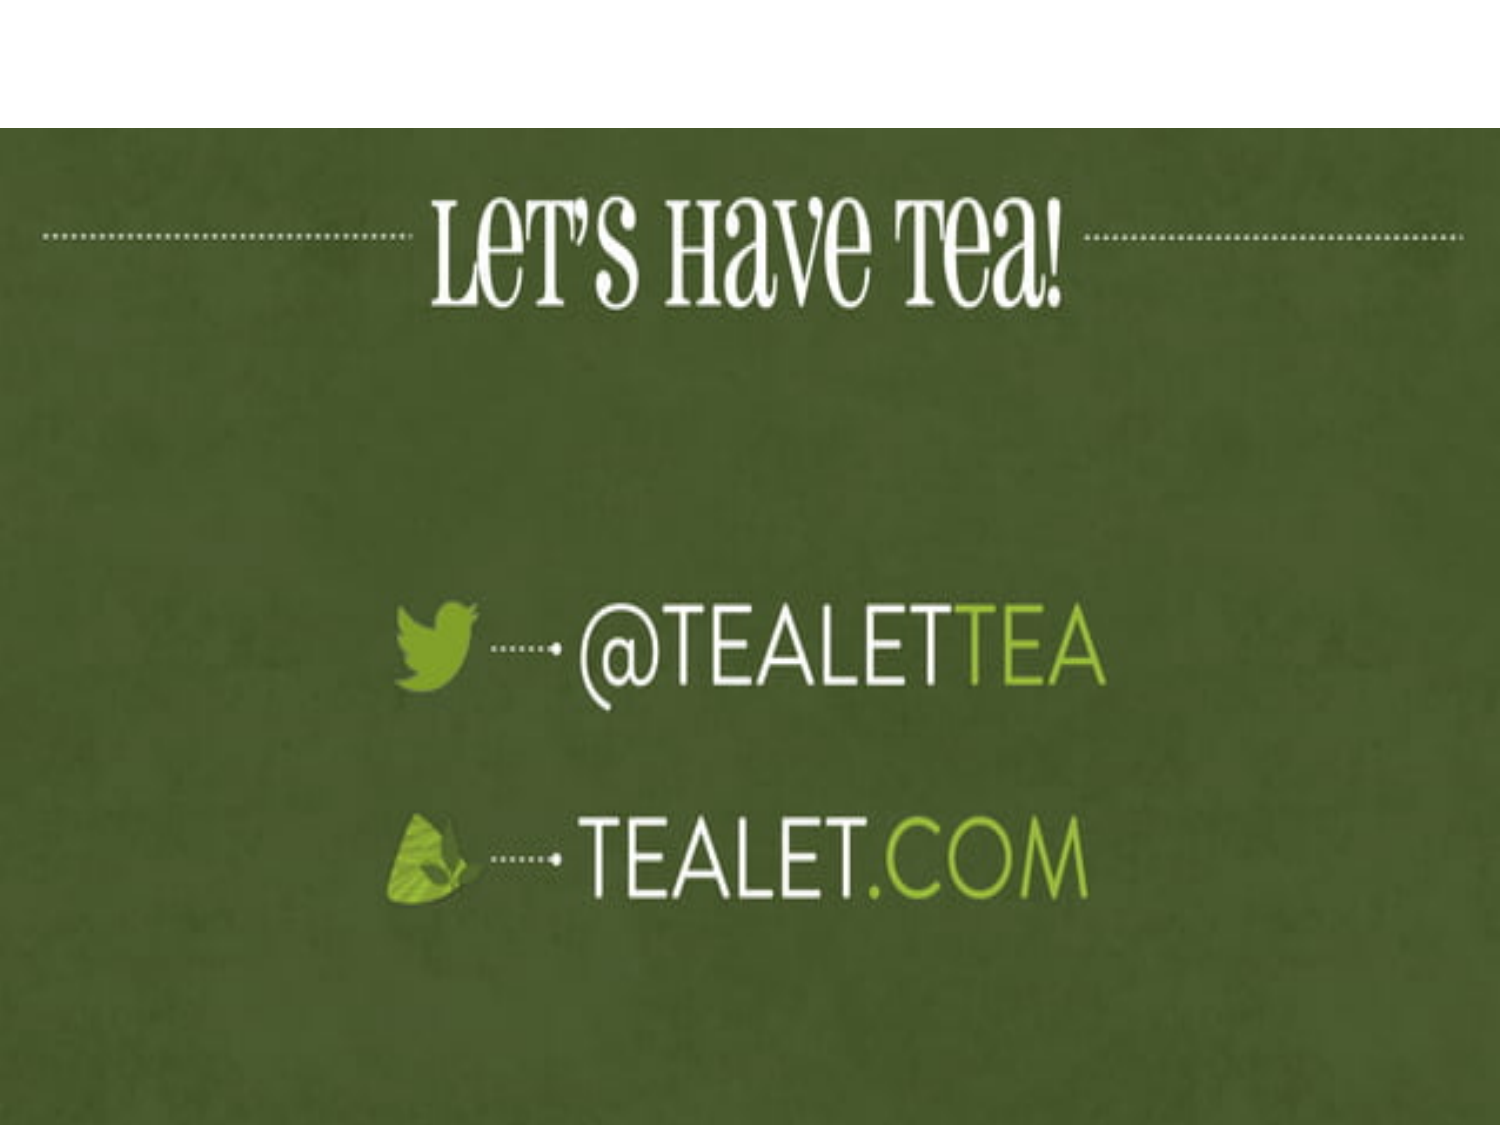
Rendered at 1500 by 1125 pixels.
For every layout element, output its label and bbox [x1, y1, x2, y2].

picture [0, 128, 1500, 1125]
